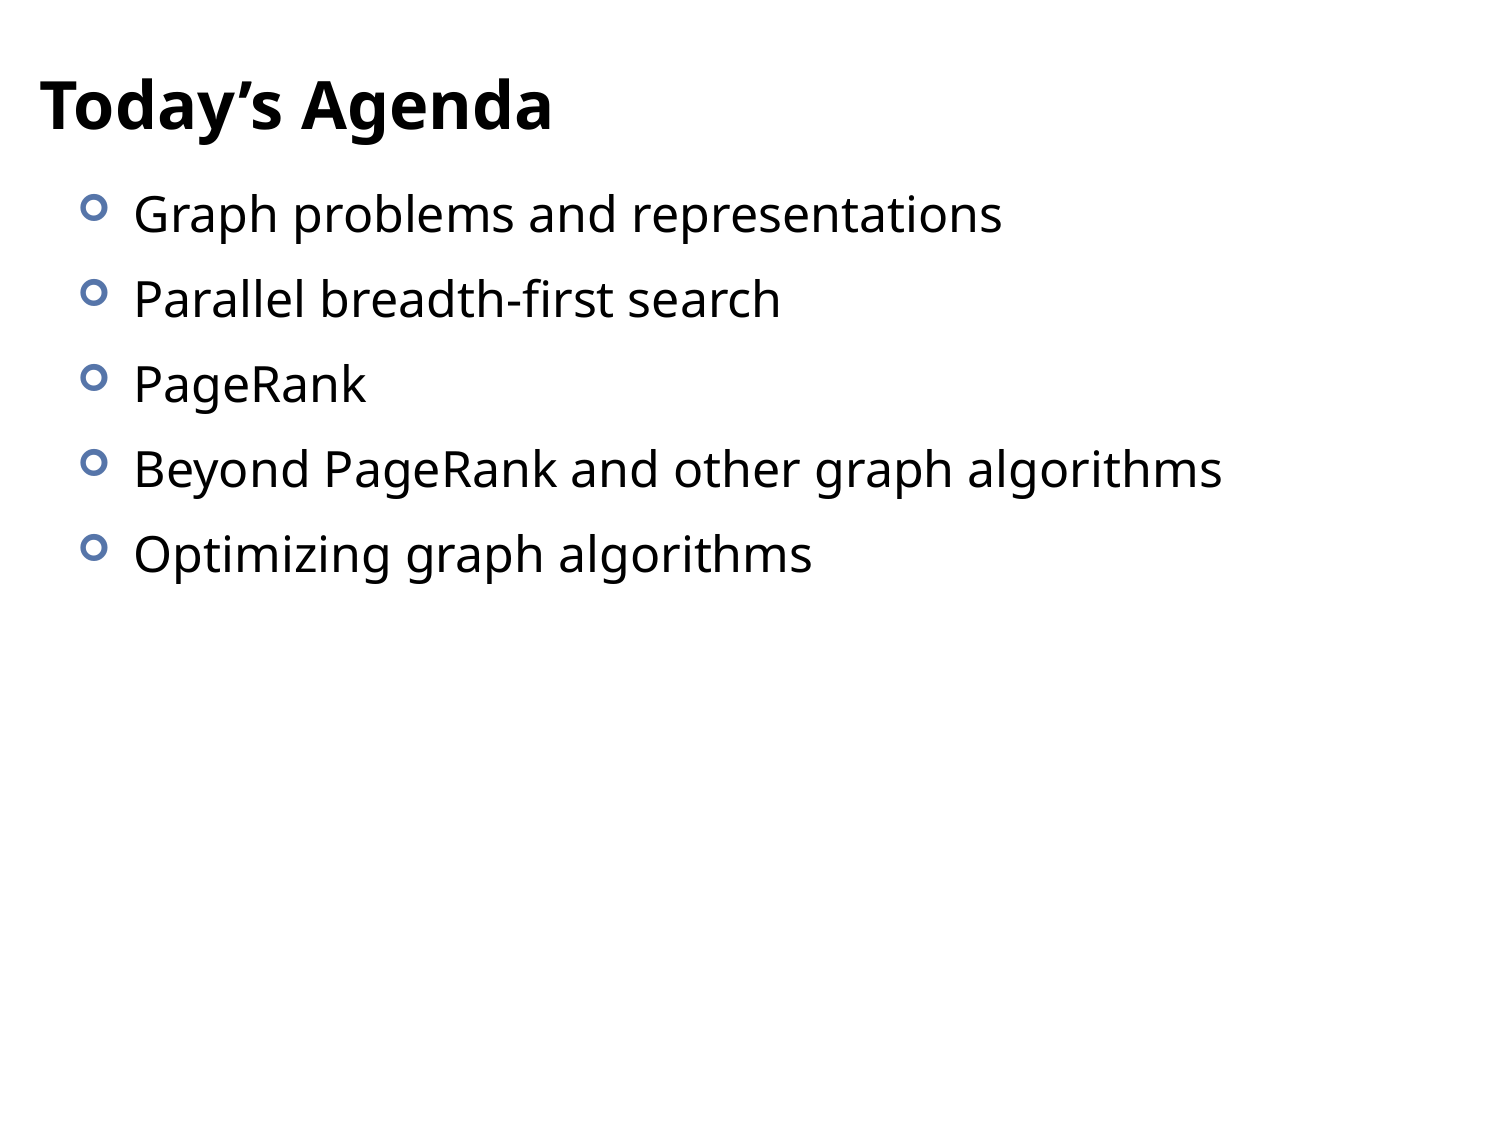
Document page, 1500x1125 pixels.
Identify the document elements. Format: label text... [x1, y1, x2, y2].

list Graph problems and representations Parallel breadth-first search PageRank Beyond PageRank and other graph algorithms Optimizing graph algorithms [62, 174, 1451, 1013]
title Today’s Agenda [24, 18, 1451, 188]
